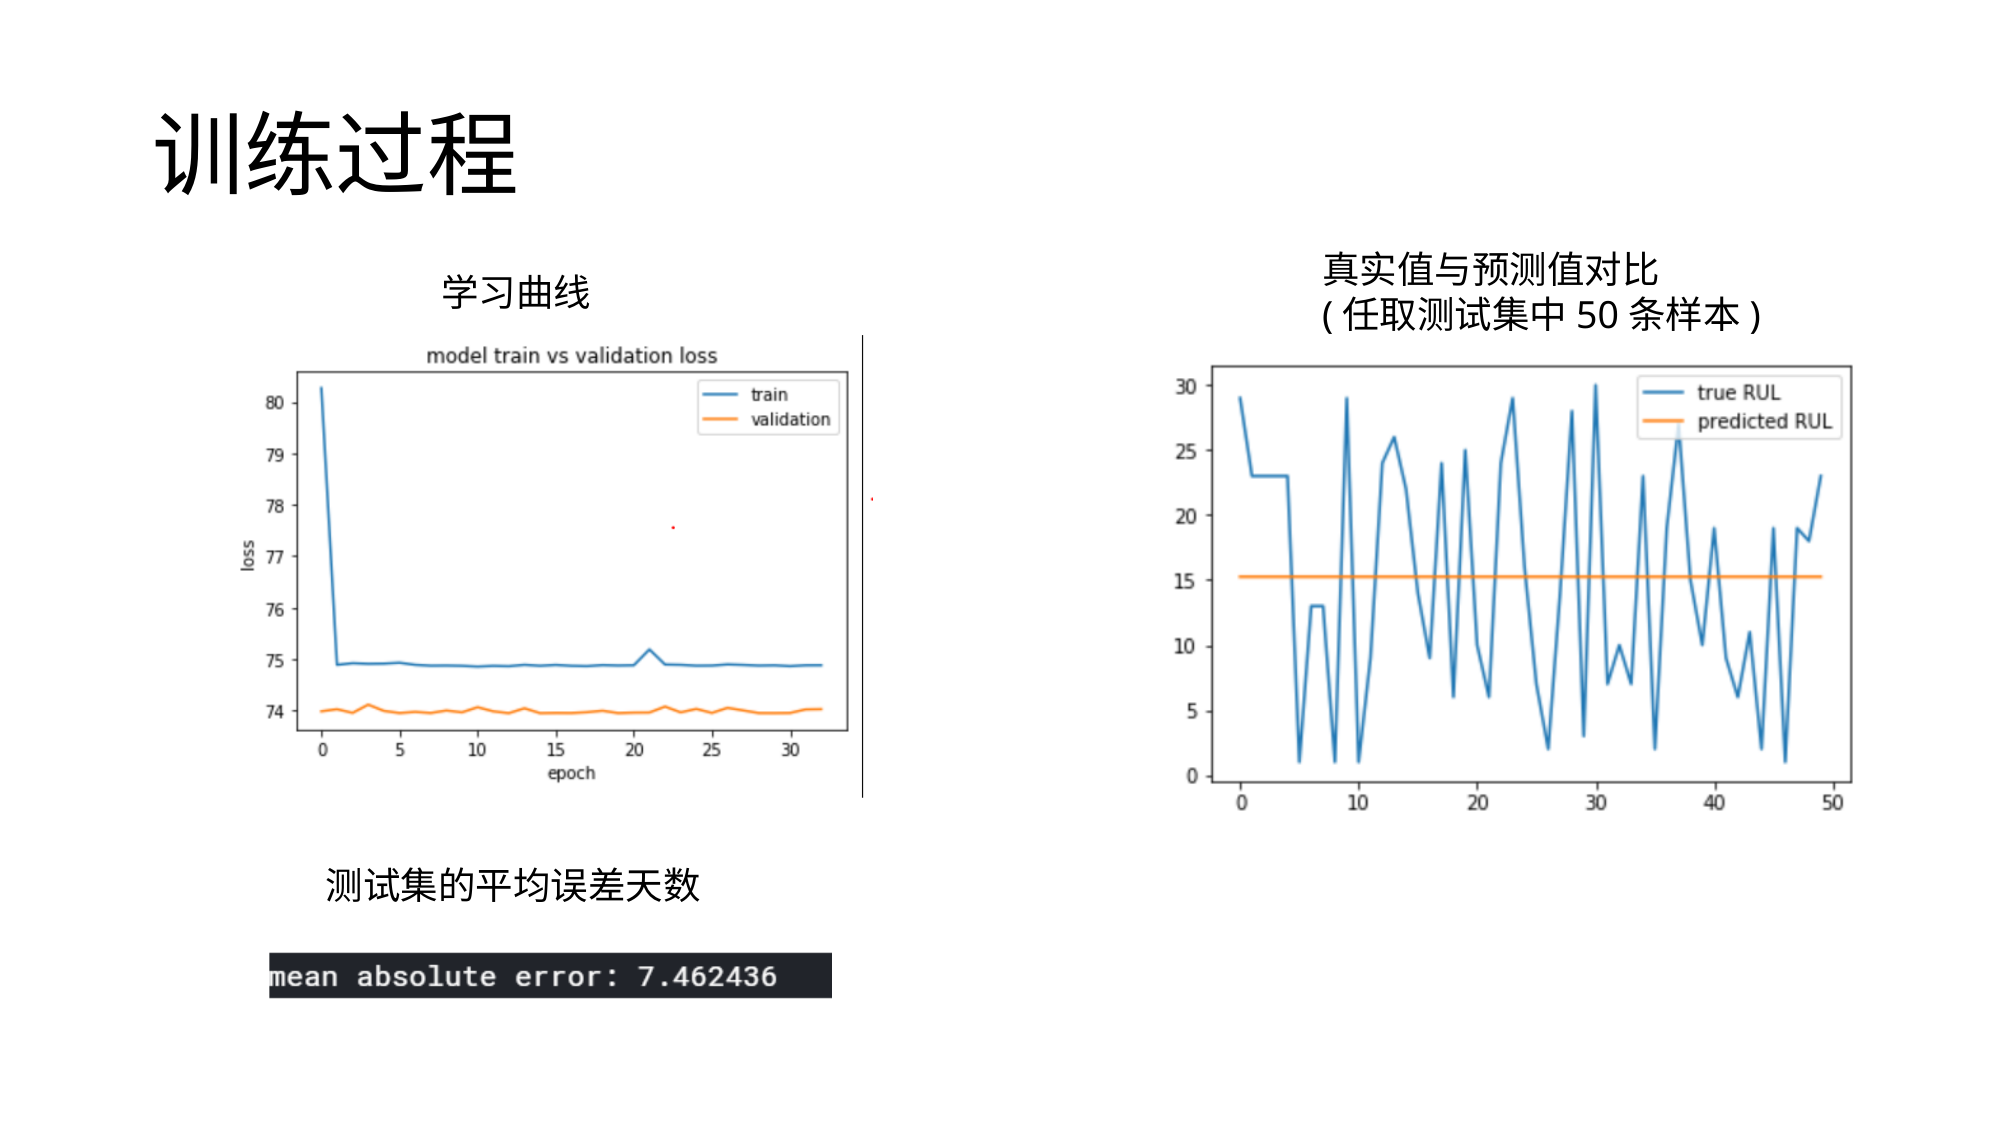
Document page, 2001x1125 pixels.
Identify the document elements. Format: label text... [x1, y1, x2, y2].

picture [253, 929, 832, 1033]
picture [227, 334, 873, 800]
title 训练过程 [137, 50, 1863, 268]
text_box 学习曲线 [426, 261, 769, 322]
picture [1156, 344, 1881, 827]
text_box 测试集的平均误差天数 [311, 854, 758, 915]
text_box 真实值与预测值对比 (任取测试集中50条样本) [1307, 238, 1782, 344]
